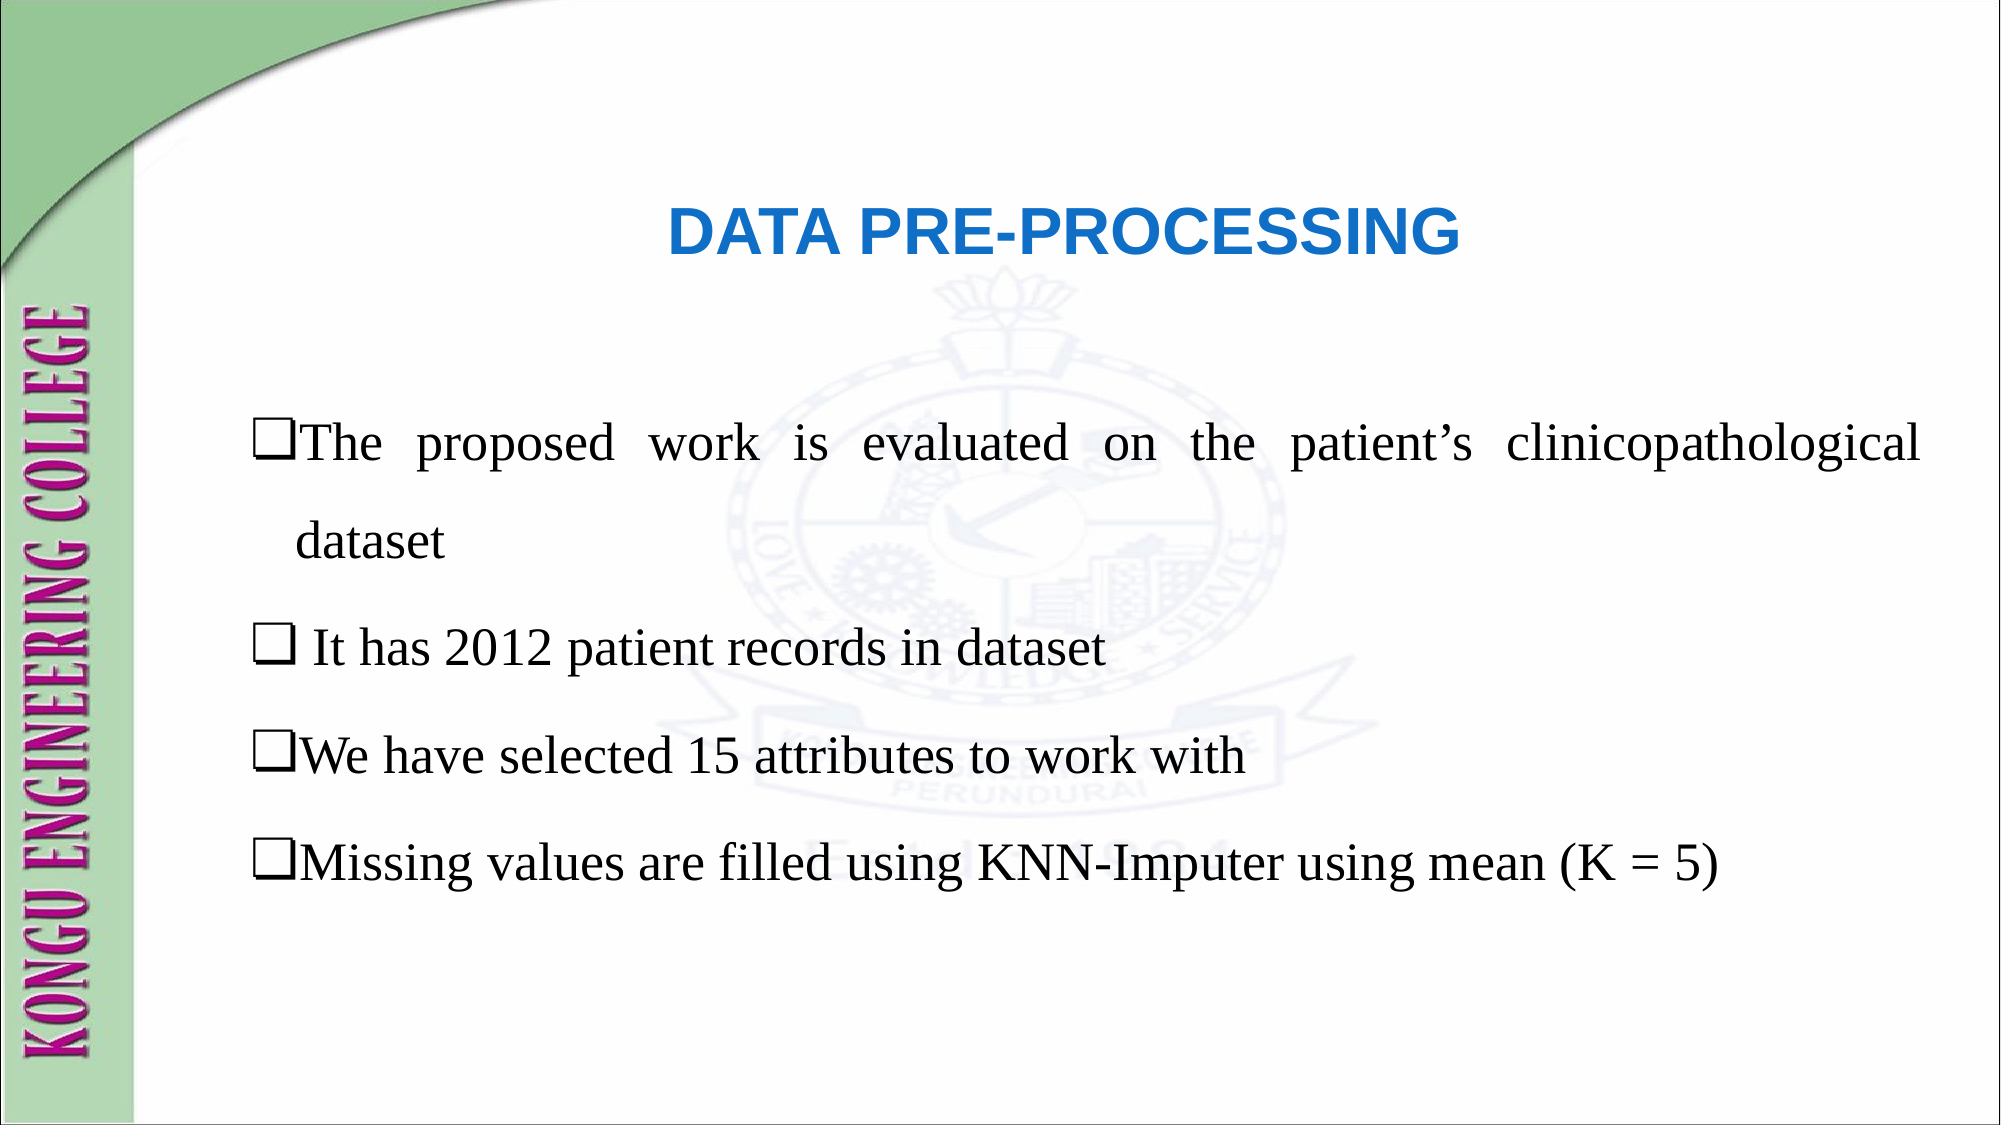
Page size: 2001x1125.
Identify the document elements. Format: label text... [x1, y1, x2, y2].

title DATA PRE-PROCESSING [192, 147, 1939, 269]
list The proposed work is evaluated on the patient’s clinicopathological dataset It has 2012 patient records in dataset We have selected 15 attributes to work with Missing values are filled using KNN-Imputer using mean (K = 5) [235, 306, 1939, 892]
picture [0, 0, 2001, 1125]
